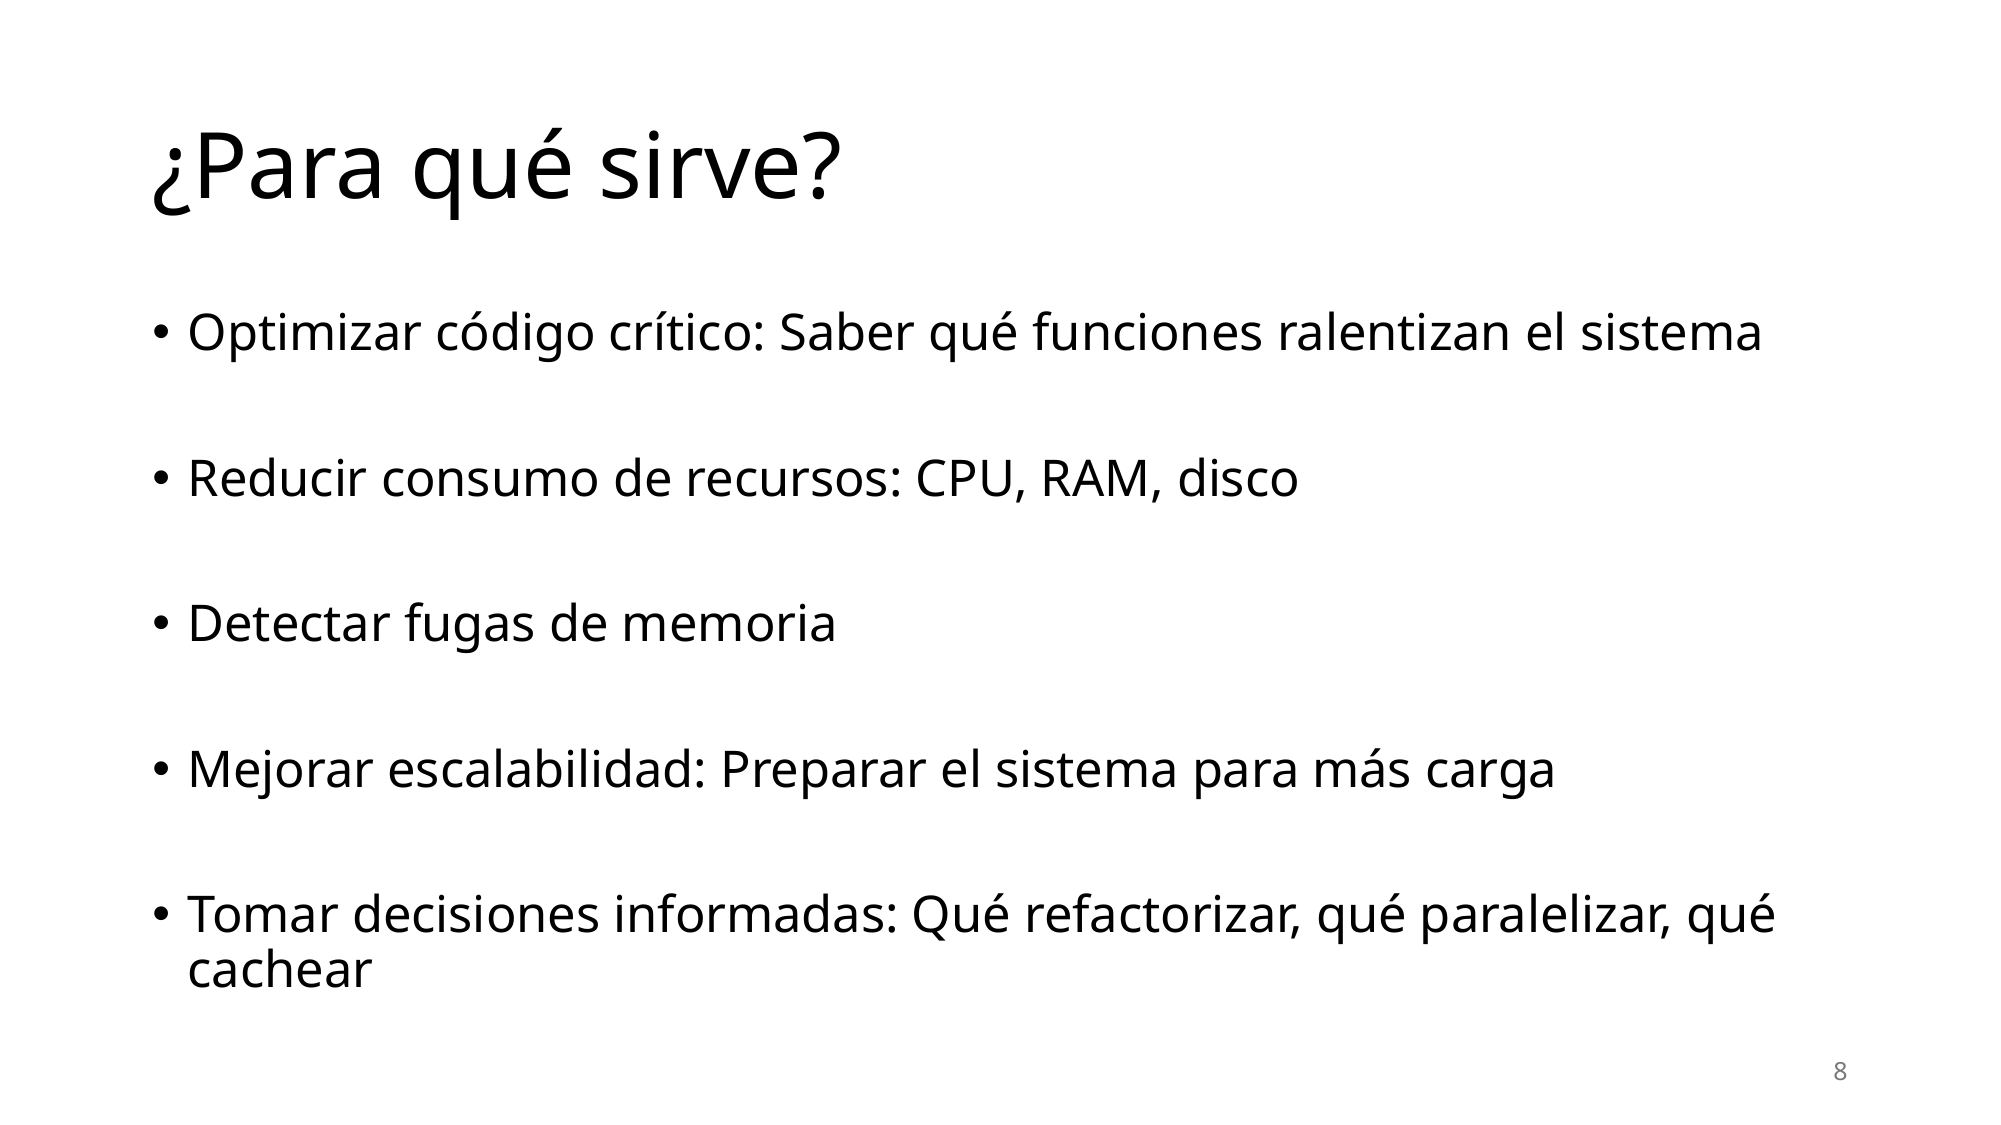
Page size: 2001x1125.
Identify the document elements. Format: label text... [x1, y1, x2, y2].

slide_number 8 [1412, 1042, 1863, 1103]
title ¿Para qué sirve? [137, 59, 1863, 278]
list Optimizar código crítico: Saber qué funciones ralentizan el sistema Reducir consumo de recursos: CPU, RAM, disco Detectar fugas de memoria Mejorar escalabilidad: Preparar el sistema para más carga Tomar decisiones informadas: Qué refactorizar, qué paralelizar, qué cachear [137, 299, 1863, 1014]
